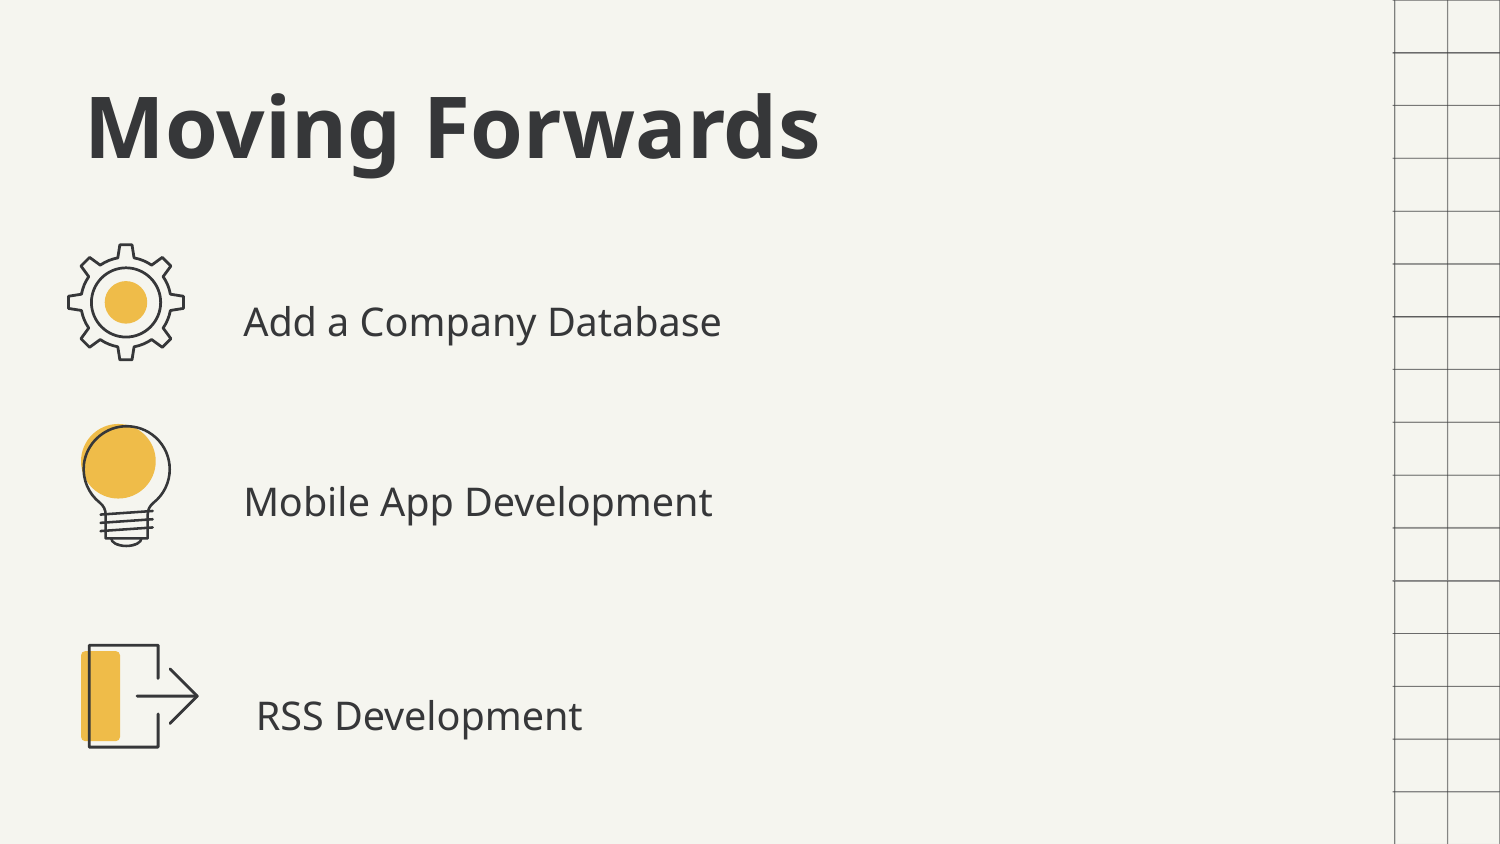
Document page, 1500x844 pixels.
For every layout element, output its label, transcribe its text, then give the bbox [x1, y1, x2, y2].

picture [1155, 0, 1500, 580]
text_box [80, 643, 199, 749]
list Mobile App Development [243, 457, 720, 508]
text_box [66, 243, 186, 362]
list RSS Development [255, 672, 602, 723]
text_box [80, 423, 172, 548]
picture [1155, 581, 1500, 844]
title Moving Forwards [84, 84, 1148, 203]
list Add a Company Database [243, 277, 772, 328]
